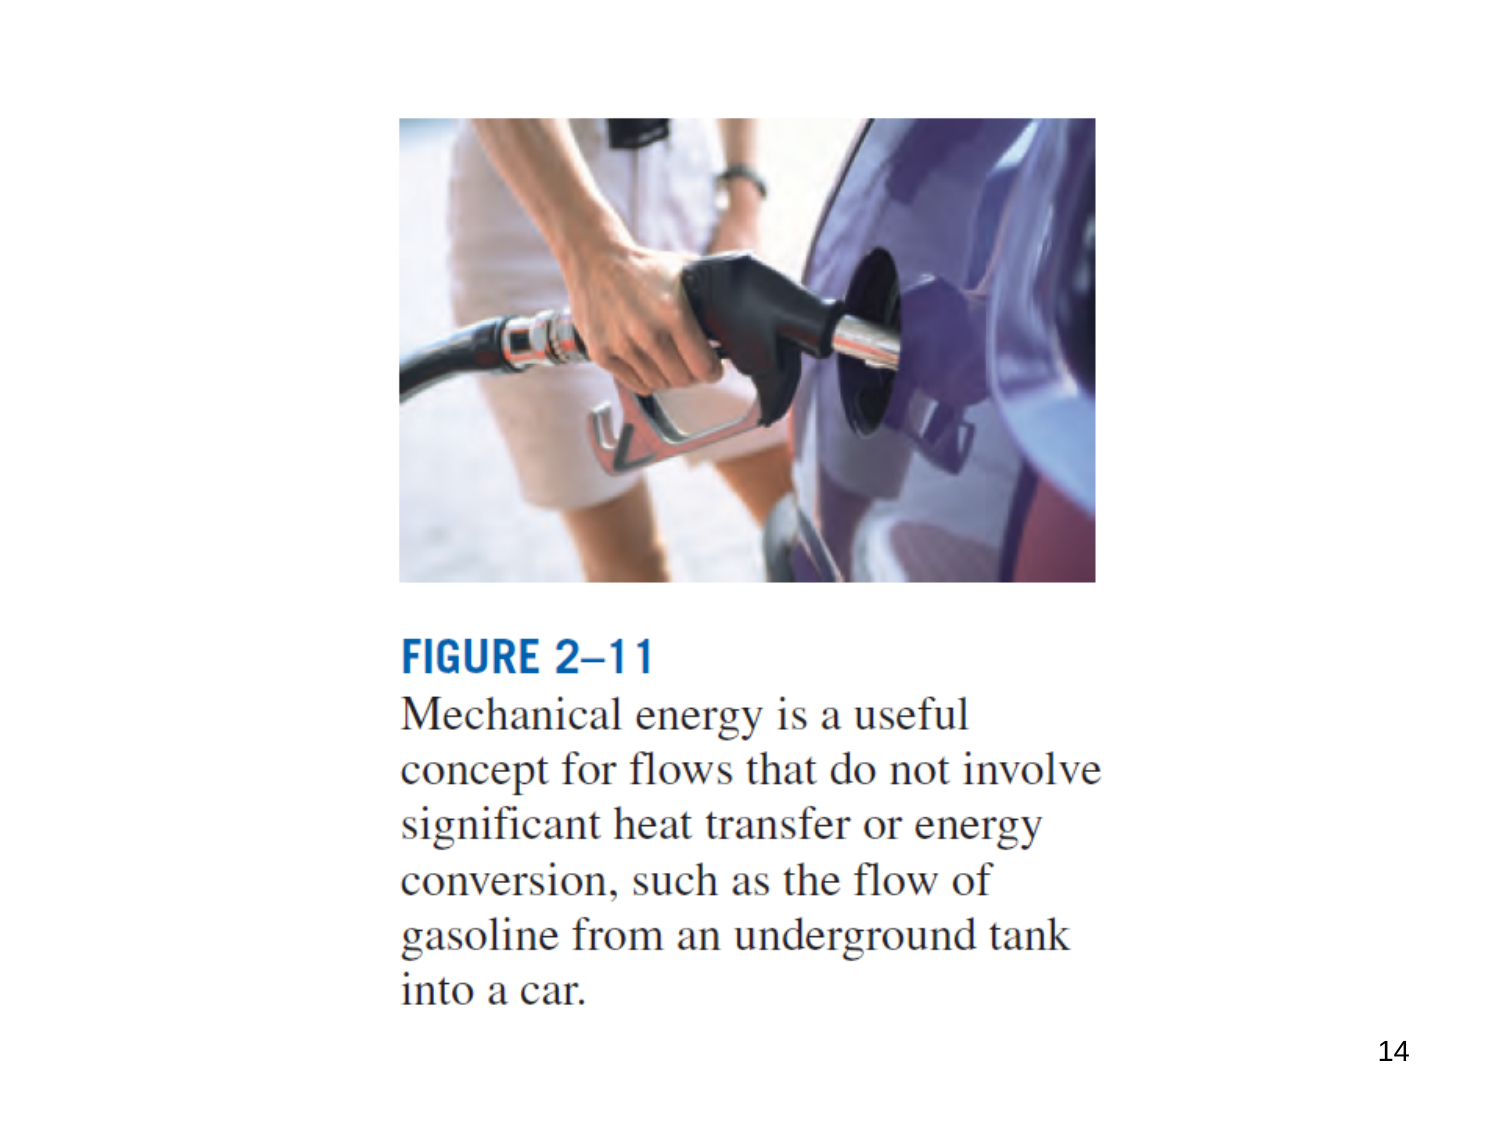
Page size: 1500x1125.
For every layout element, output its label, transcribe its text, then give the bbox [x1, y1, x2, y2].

slide_number 14 [1074, 1024, 1426, 1103]
picture [387, 105, 1113, 1019]
